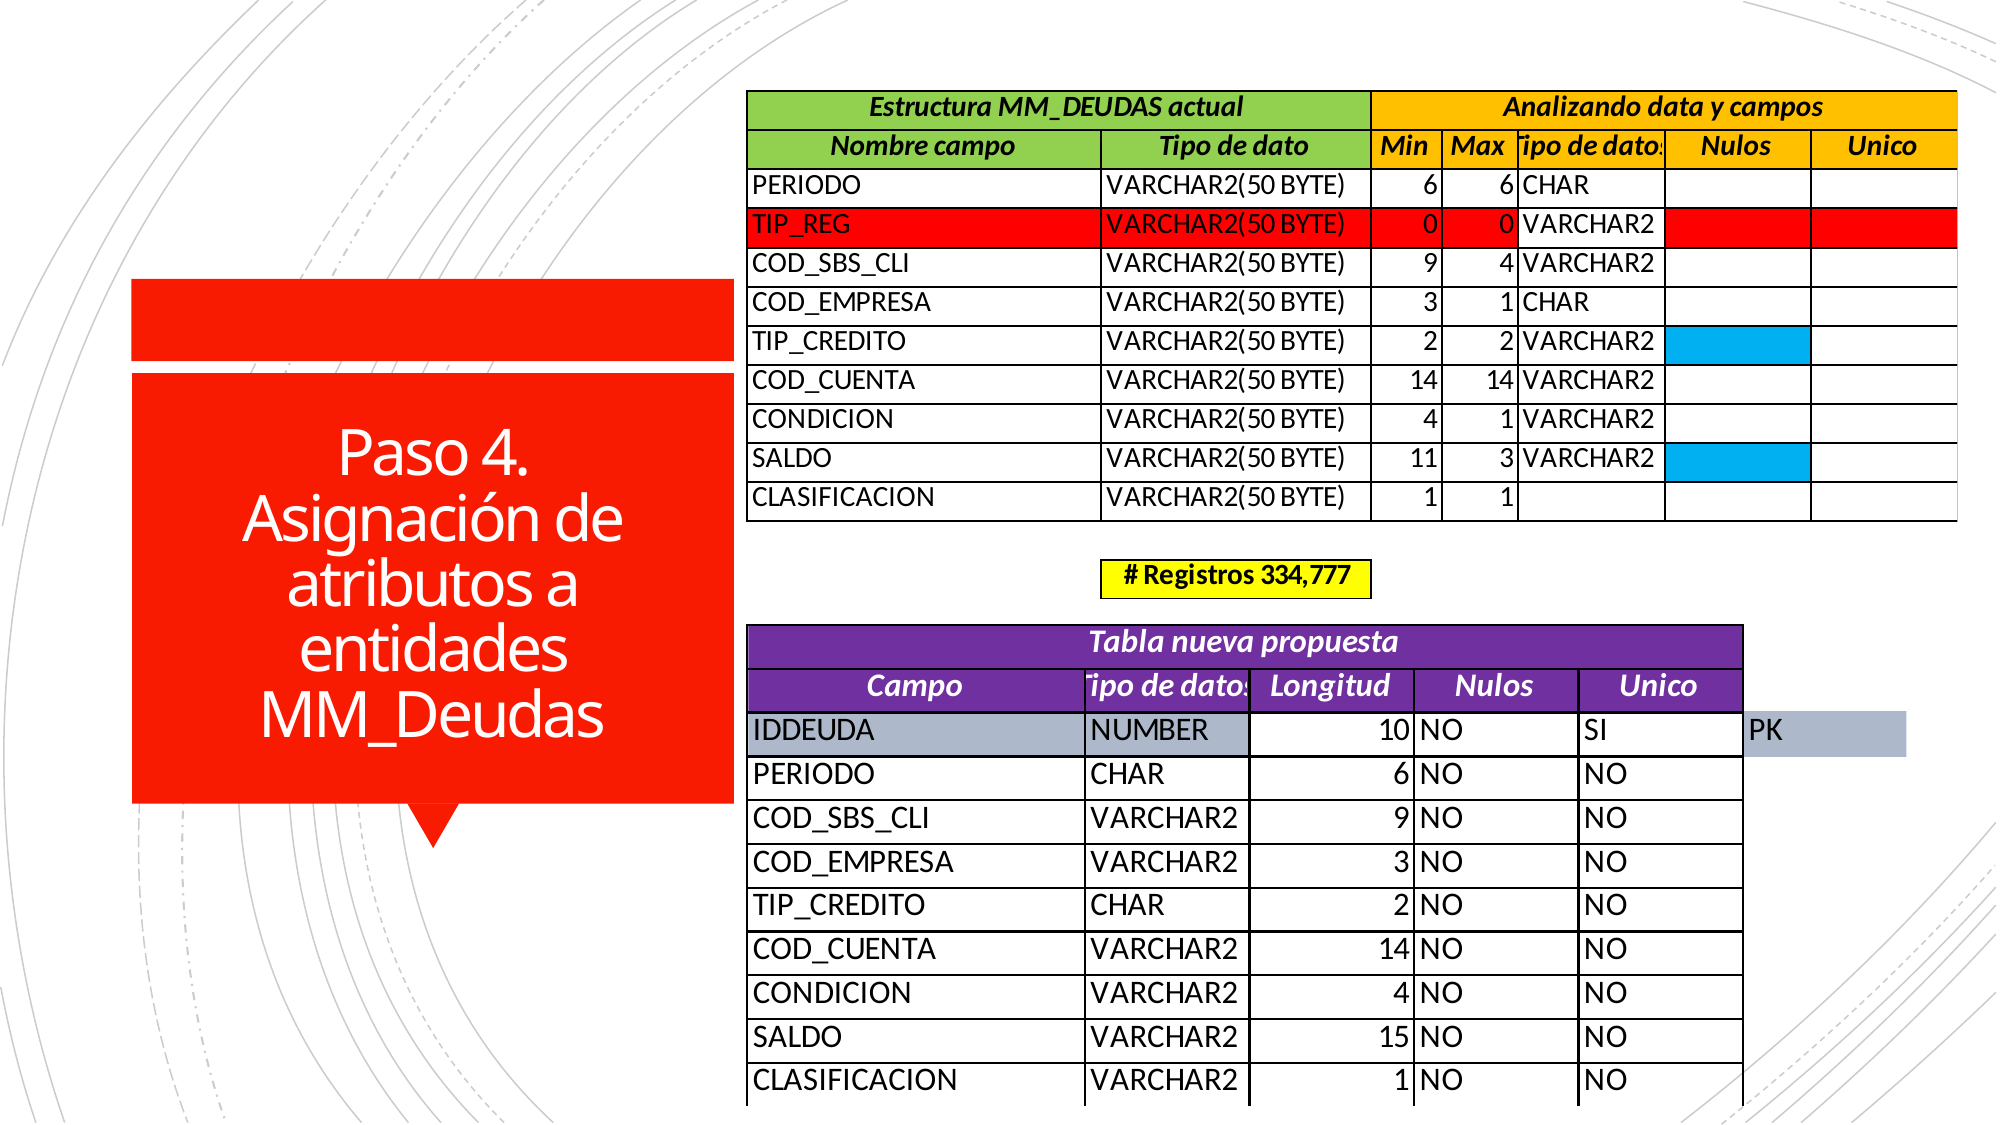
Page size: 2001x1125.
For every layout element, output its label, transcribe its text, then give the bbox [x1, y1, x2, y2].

picture [745, 90, 1960, 601]
title Paso 4. Asignación de atributos a entidades MM_Deudas [145, 385, 720, 789]
picture [745, 623, 1909, 1109]
